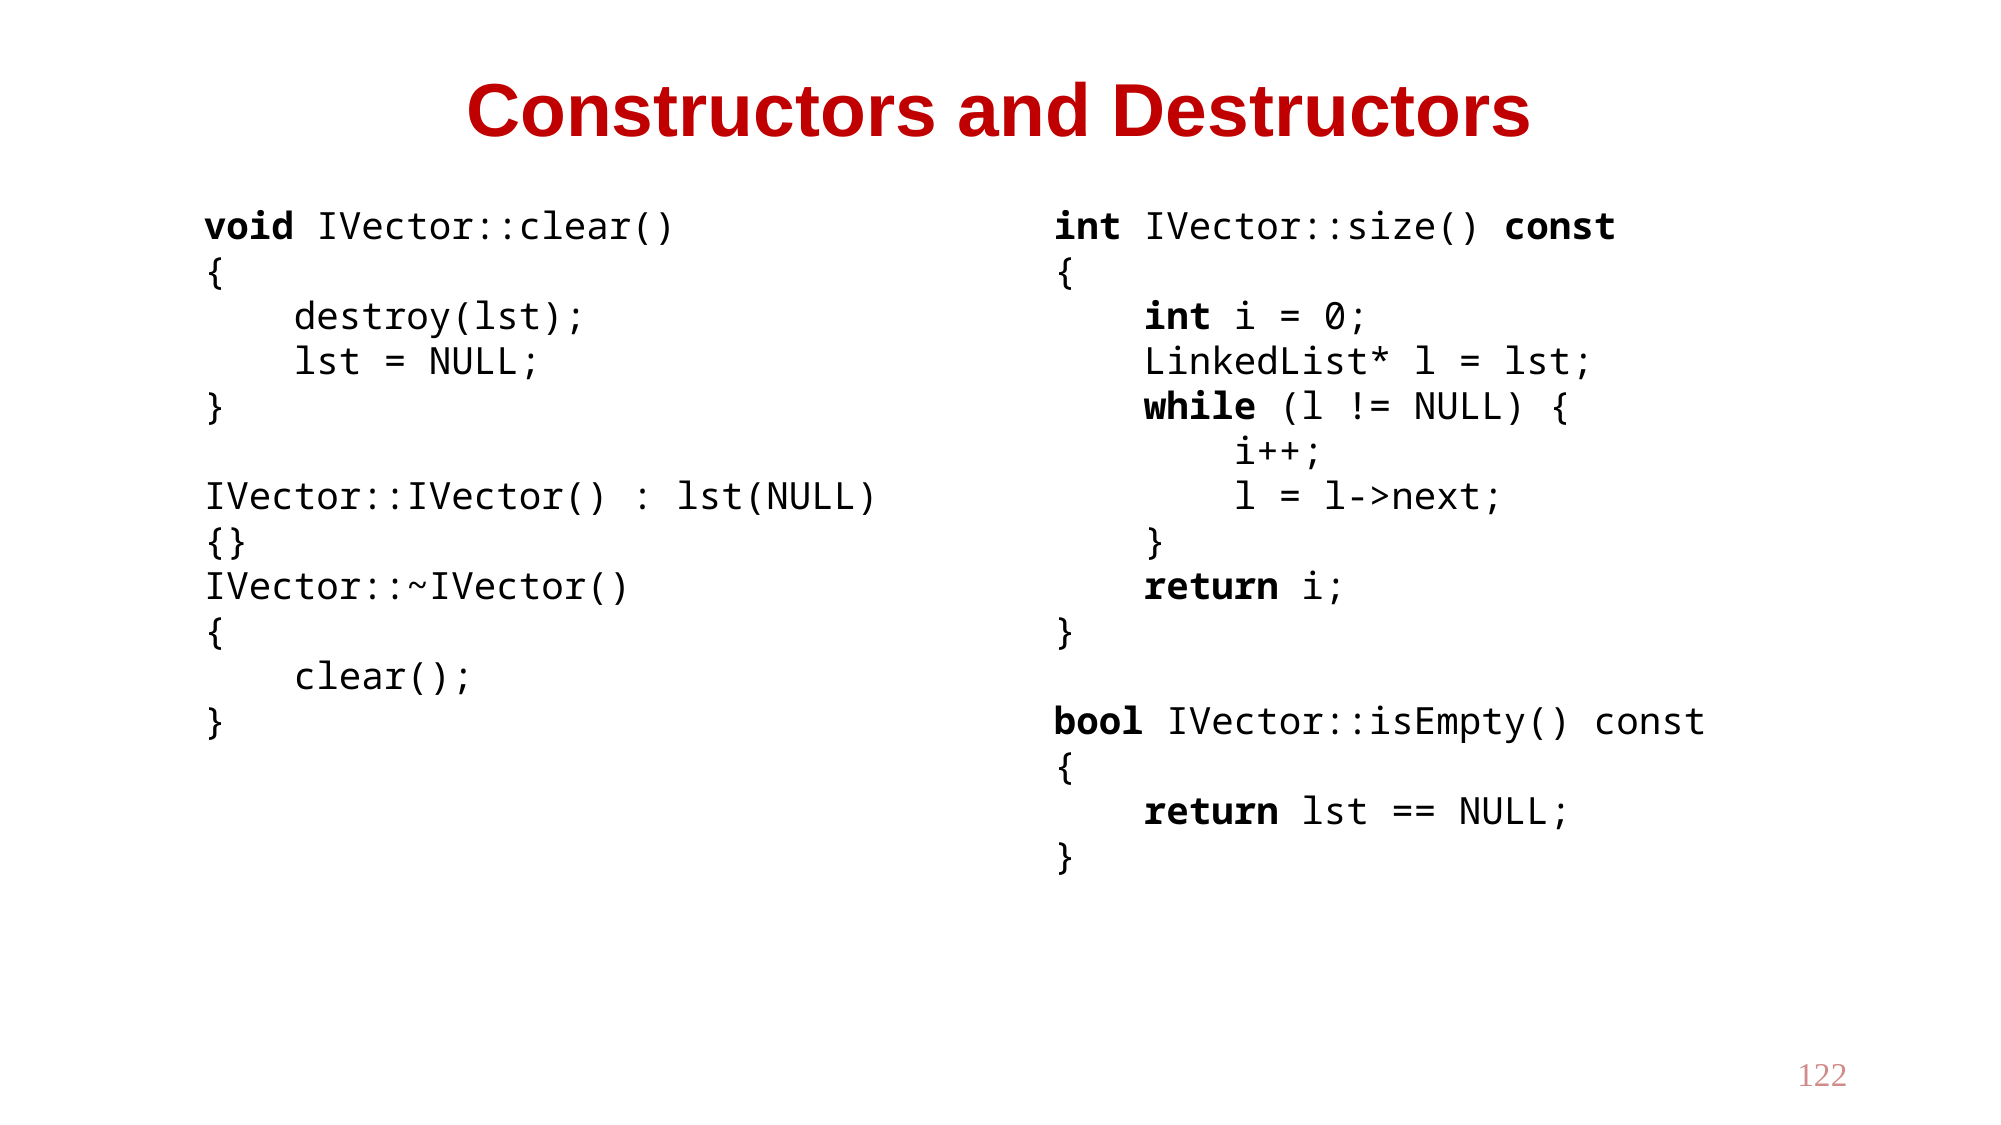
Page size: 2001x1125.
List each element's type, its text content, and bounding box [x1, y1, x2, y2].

title Constructors and Destructors [137, 59, 1863, 166]
text_box int IVector::size() const { int i = 0; LinkedList* l = lst; while (l != NULL) { i++; l = l->next; } return i; } bool IVector::isEmpty() const { return lst == NULL; } [1039, 194, 1753, 885]
text_box void IVector::clear() { destroy(lst); lst = NULL; } IVector::IVector() : lst(NULL) {} IVector::~IVector() { clear(); } [189, 194, 931, 750]
slide_number 122 [1412, 1042, 1863, 1103]
